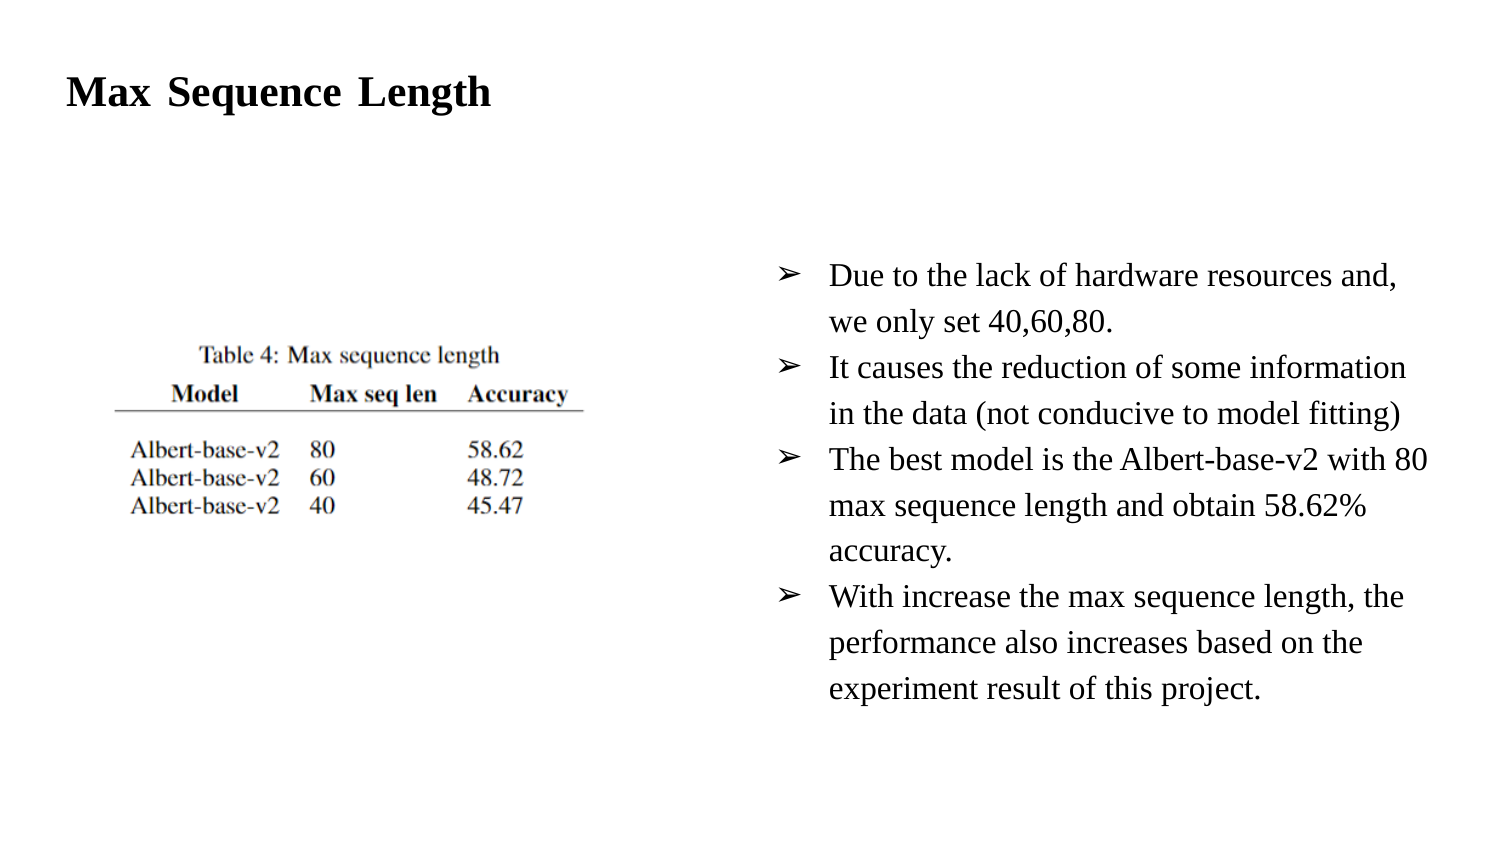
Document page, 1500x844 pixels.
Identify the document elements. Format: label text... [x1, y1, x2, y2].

title Max Sequence Length [51, 17, 1449, 112]
list Due to the lack of hardware resources and, we only set 40,60,80. It causes the reduction of some information in the data (not conducive to model fitting) The best model is the Albert-base-v2 with 80 max sequence length and obtain 58.62% accuracy. With increase the max sequence length, the performance also increases based on the experiment result of this project. [739, 232, 1449, 793]
picture [64, 298, 696, 577]
